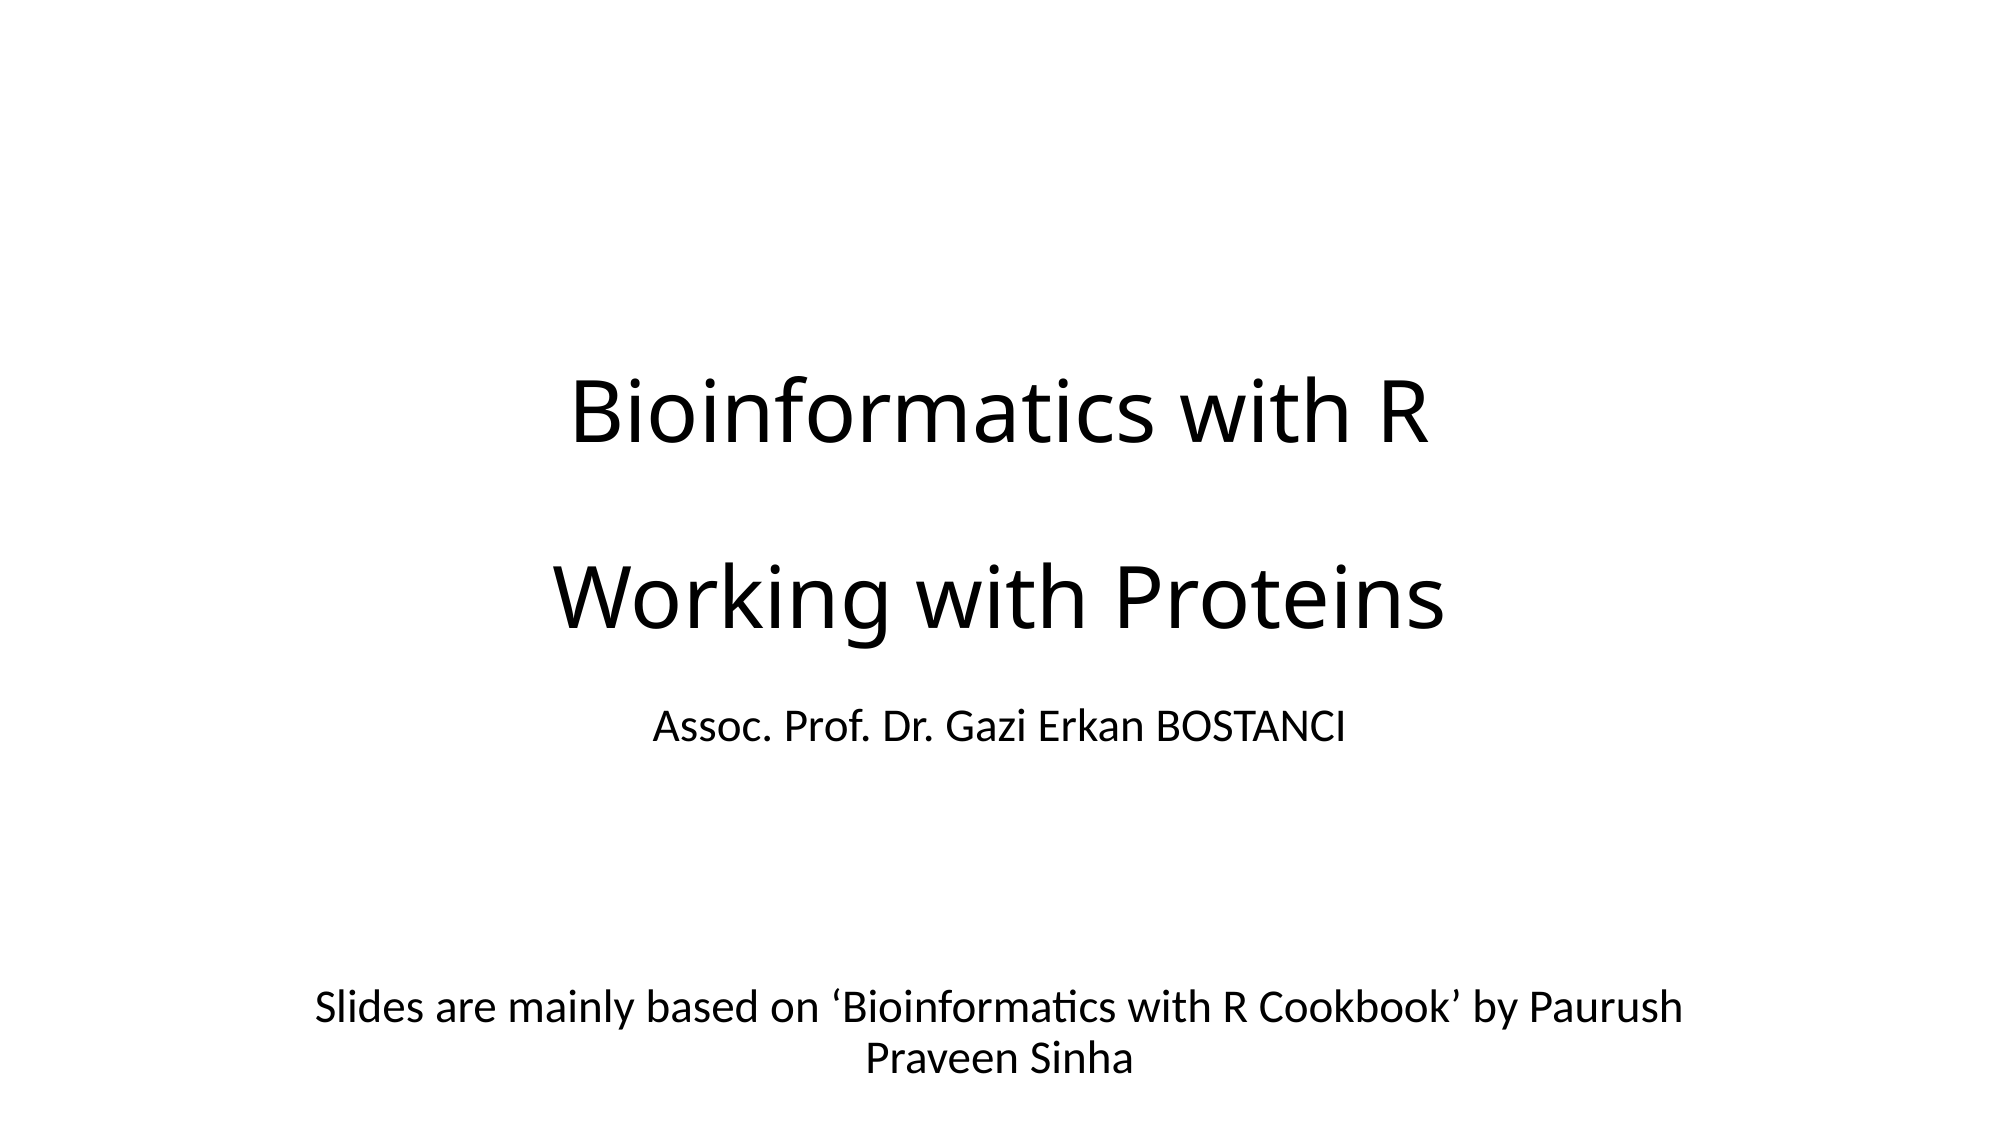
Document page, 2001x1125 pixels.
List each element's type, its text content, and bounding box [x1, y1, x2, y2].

title Bioinformatics with R Working with Proteins [249, 262, 1750, 655]
subtitle Assoc. Prof. Dr. Gazi Erkan BOSTANCI Slides are mainly based on ‘Bioinformatics with R Cookbook’ by Paurush Praveen Sinha [249, 693, 1750, 1096]
